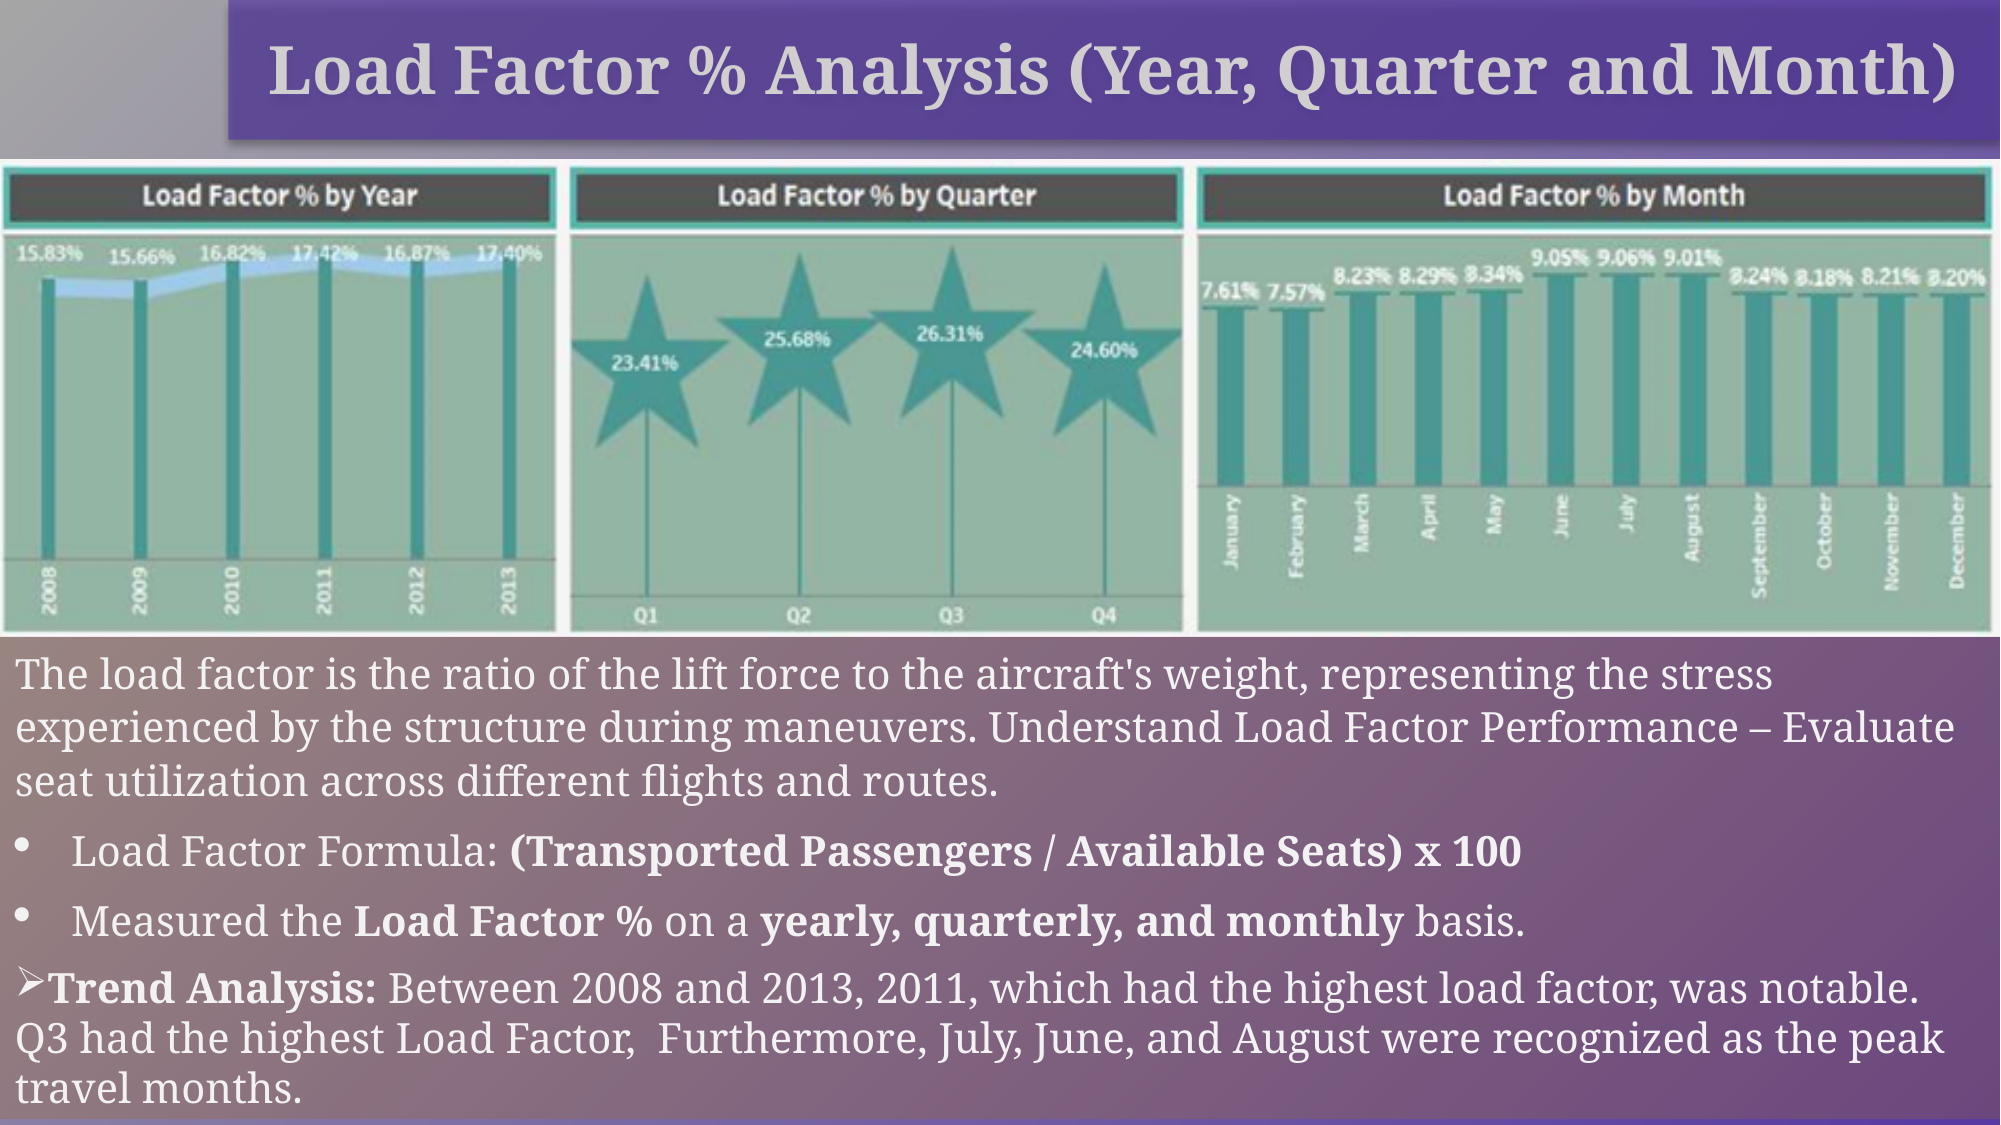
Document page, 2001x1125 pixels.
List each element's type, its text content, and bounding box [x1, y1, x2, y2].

text_box The load factor is the ratio of the lift force to the aircraft's weight, representing the stress experienced by the structure during maneuvers. Understand Load Factor Performance – Evaluate seat utilization across different flights and routes. Load Factor Formula: (Transported Passengers / Available Seats) x 100 Measured the Load Factor % on a yearly, quarterly, and monthly basis. Trend Analysis: Between 2008 and 2013, 2011, which had the highest load factor, was notable. Q3 had the highest Load Factor, Furthermore, July, June, and August were recognized as the peak travel months. [0, 637, 2000, 1119]
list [0, 159, 2000, 637]
title Load Factor % Analysis (Year, Quarter and Month) [228, 0, 2000, 140]
